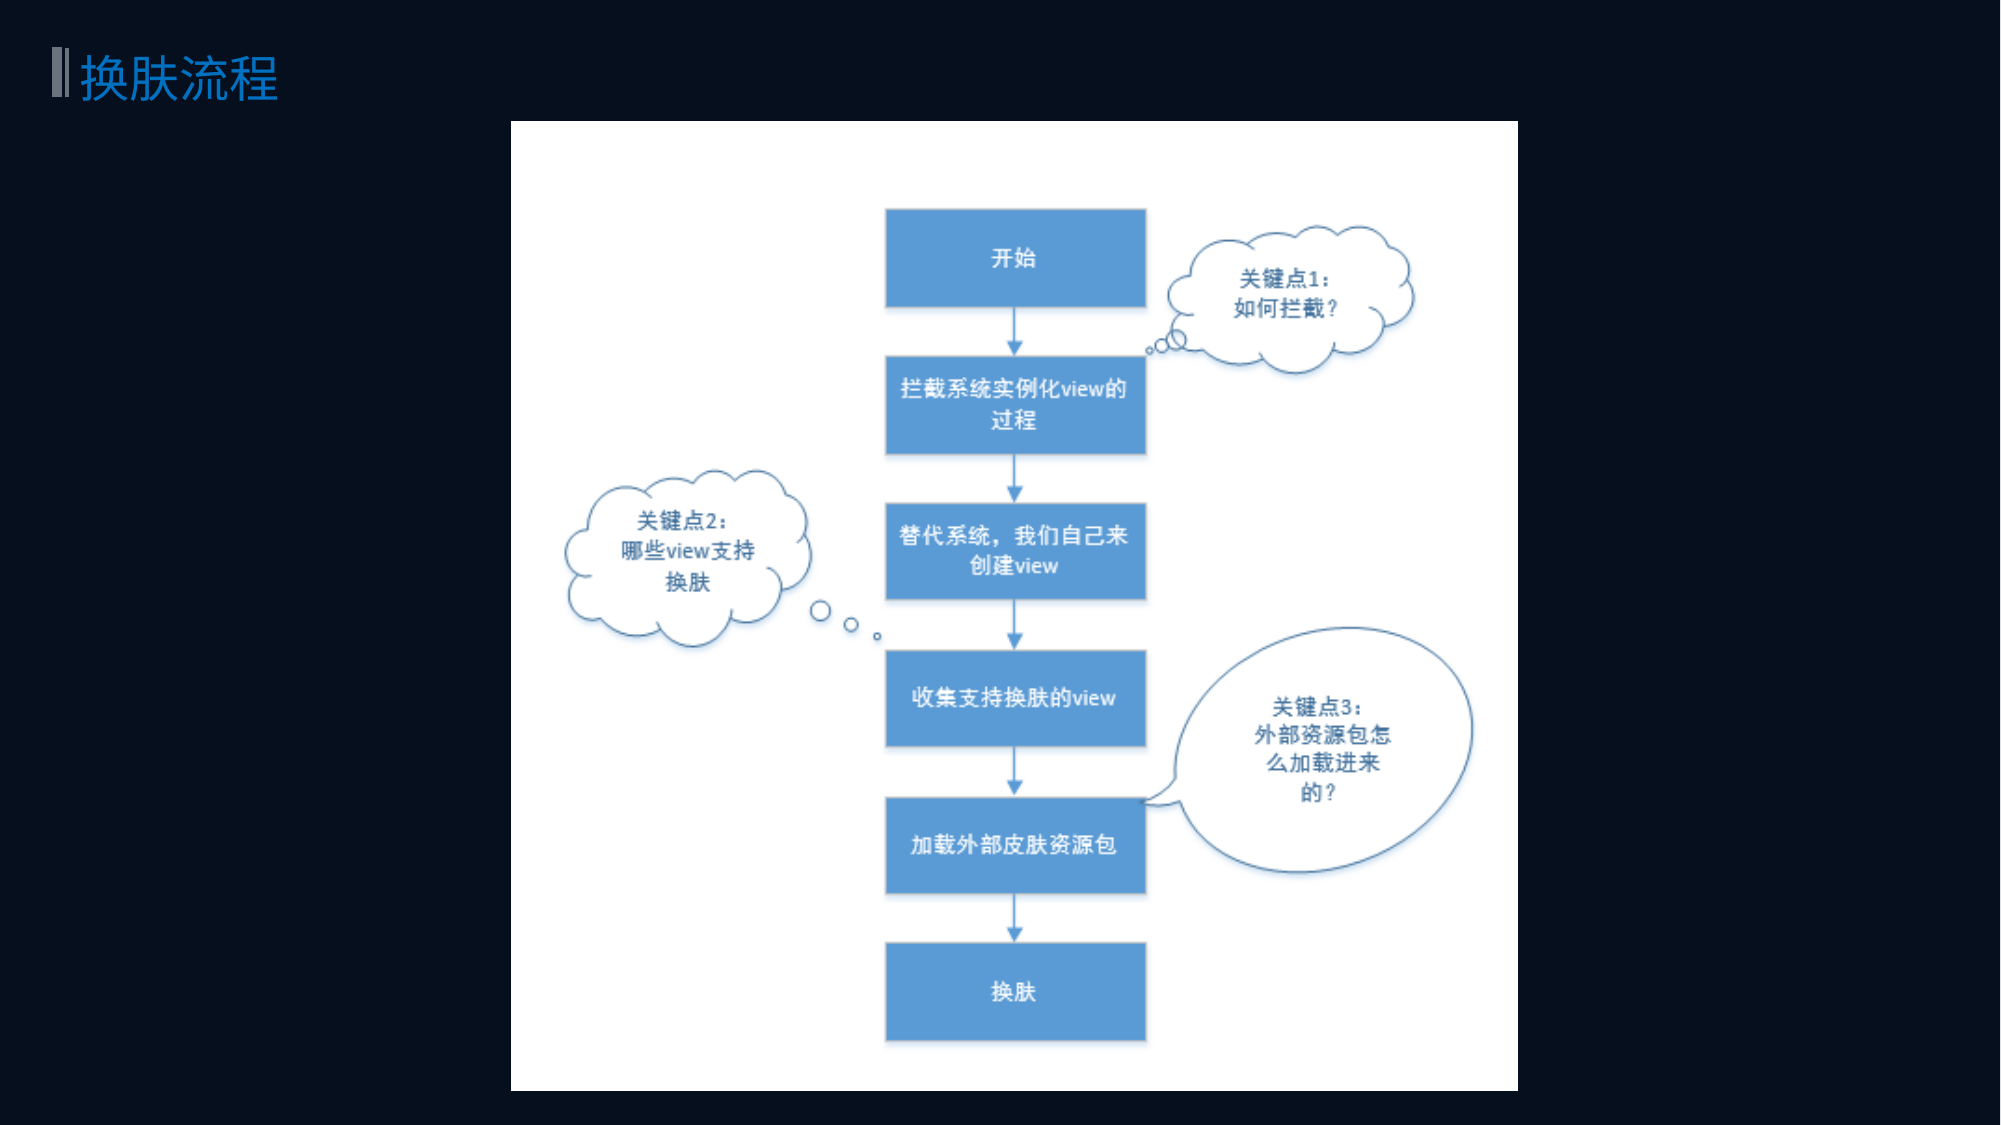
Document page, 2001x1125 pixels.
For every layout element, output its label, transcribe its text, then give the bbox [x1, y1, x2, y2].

text_box 换肤流程 [59, 34, 1282, 122]
picture [511, 121, 1518, 1091]
